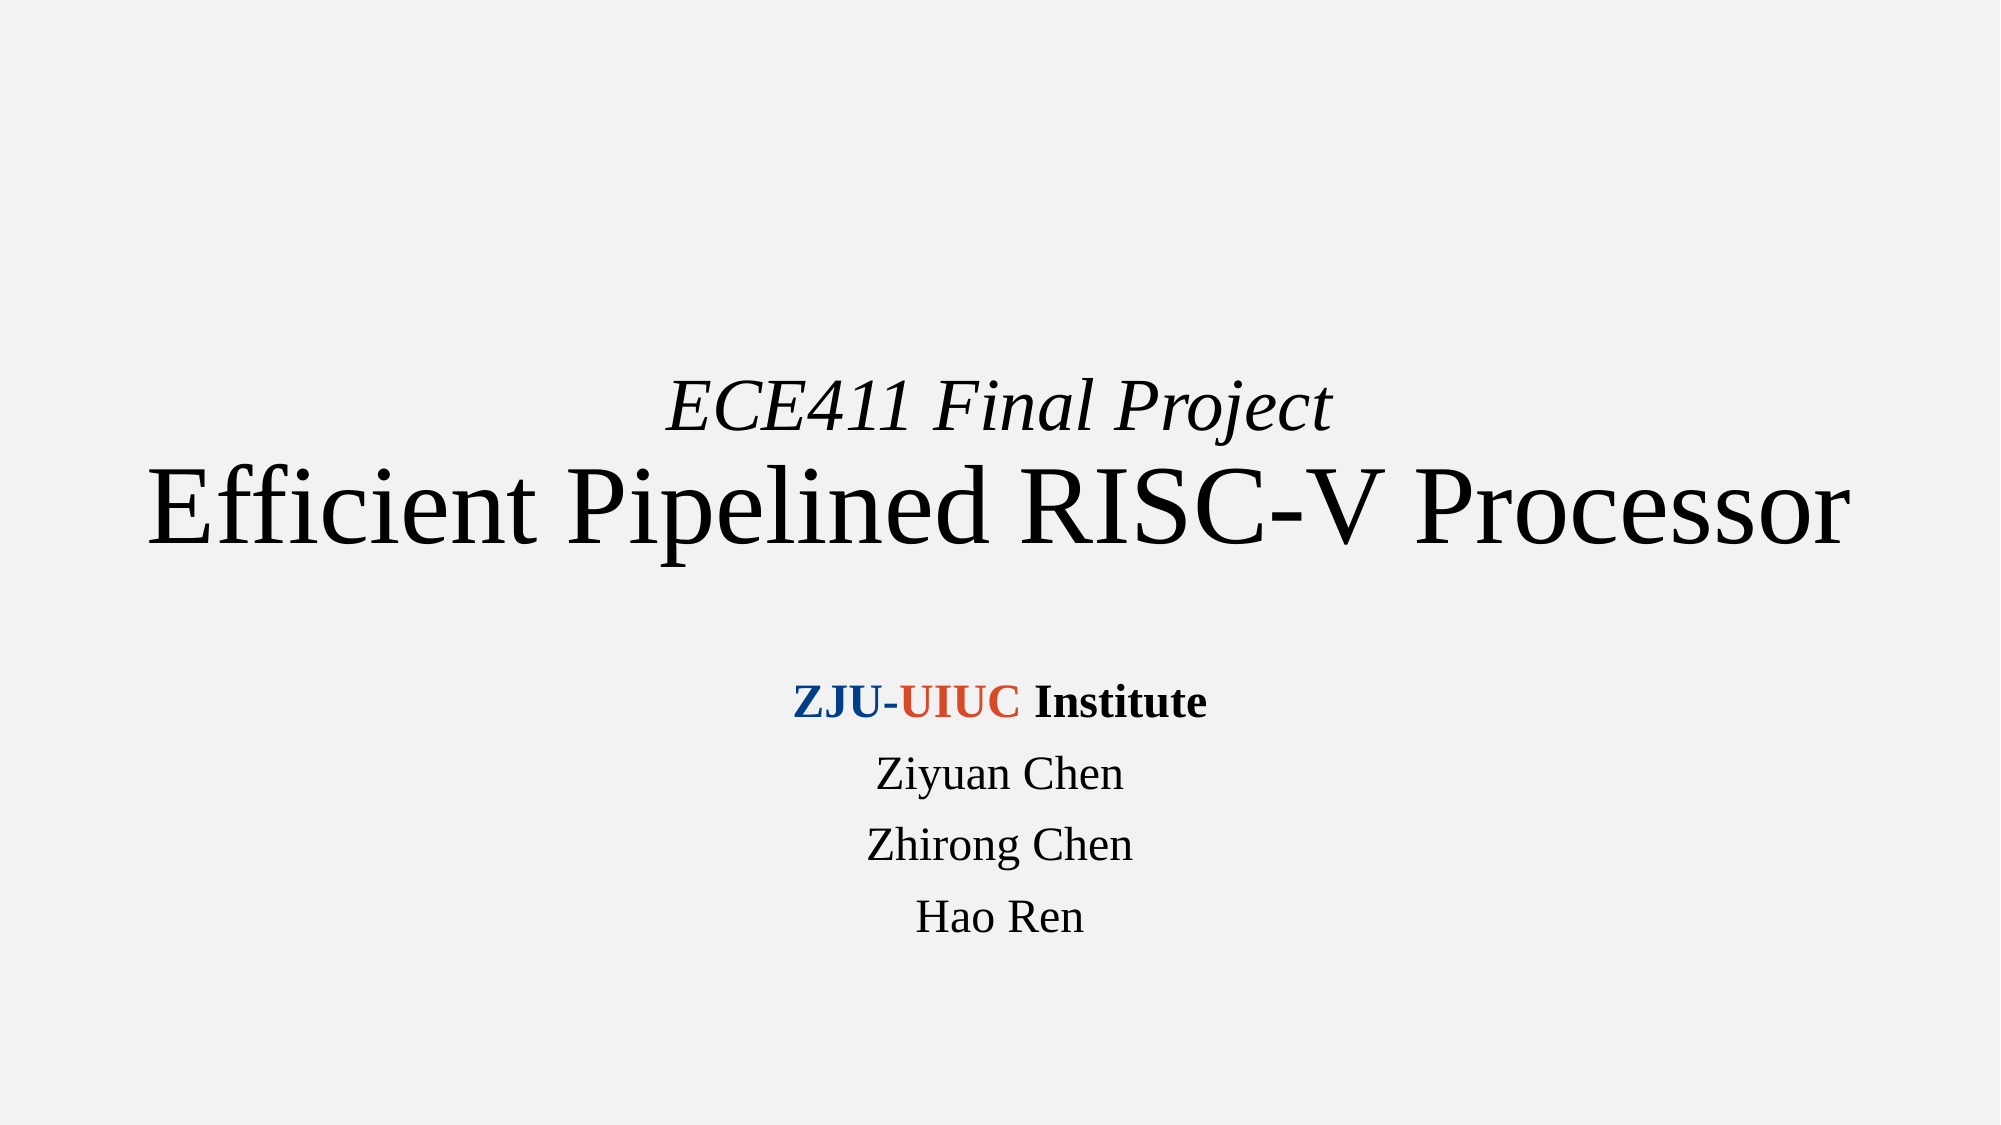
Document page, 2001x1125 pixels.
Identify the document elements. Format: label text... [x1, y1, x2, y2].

title ECE411 Final Project Efficient Pipelined RISC-V Processor [99, 184, 1900, 576]
subtitle ZJU-UIUC Institute Ziyuan Chen Zhirong Chen Hao Ren [249, 590, 1750, 953]
